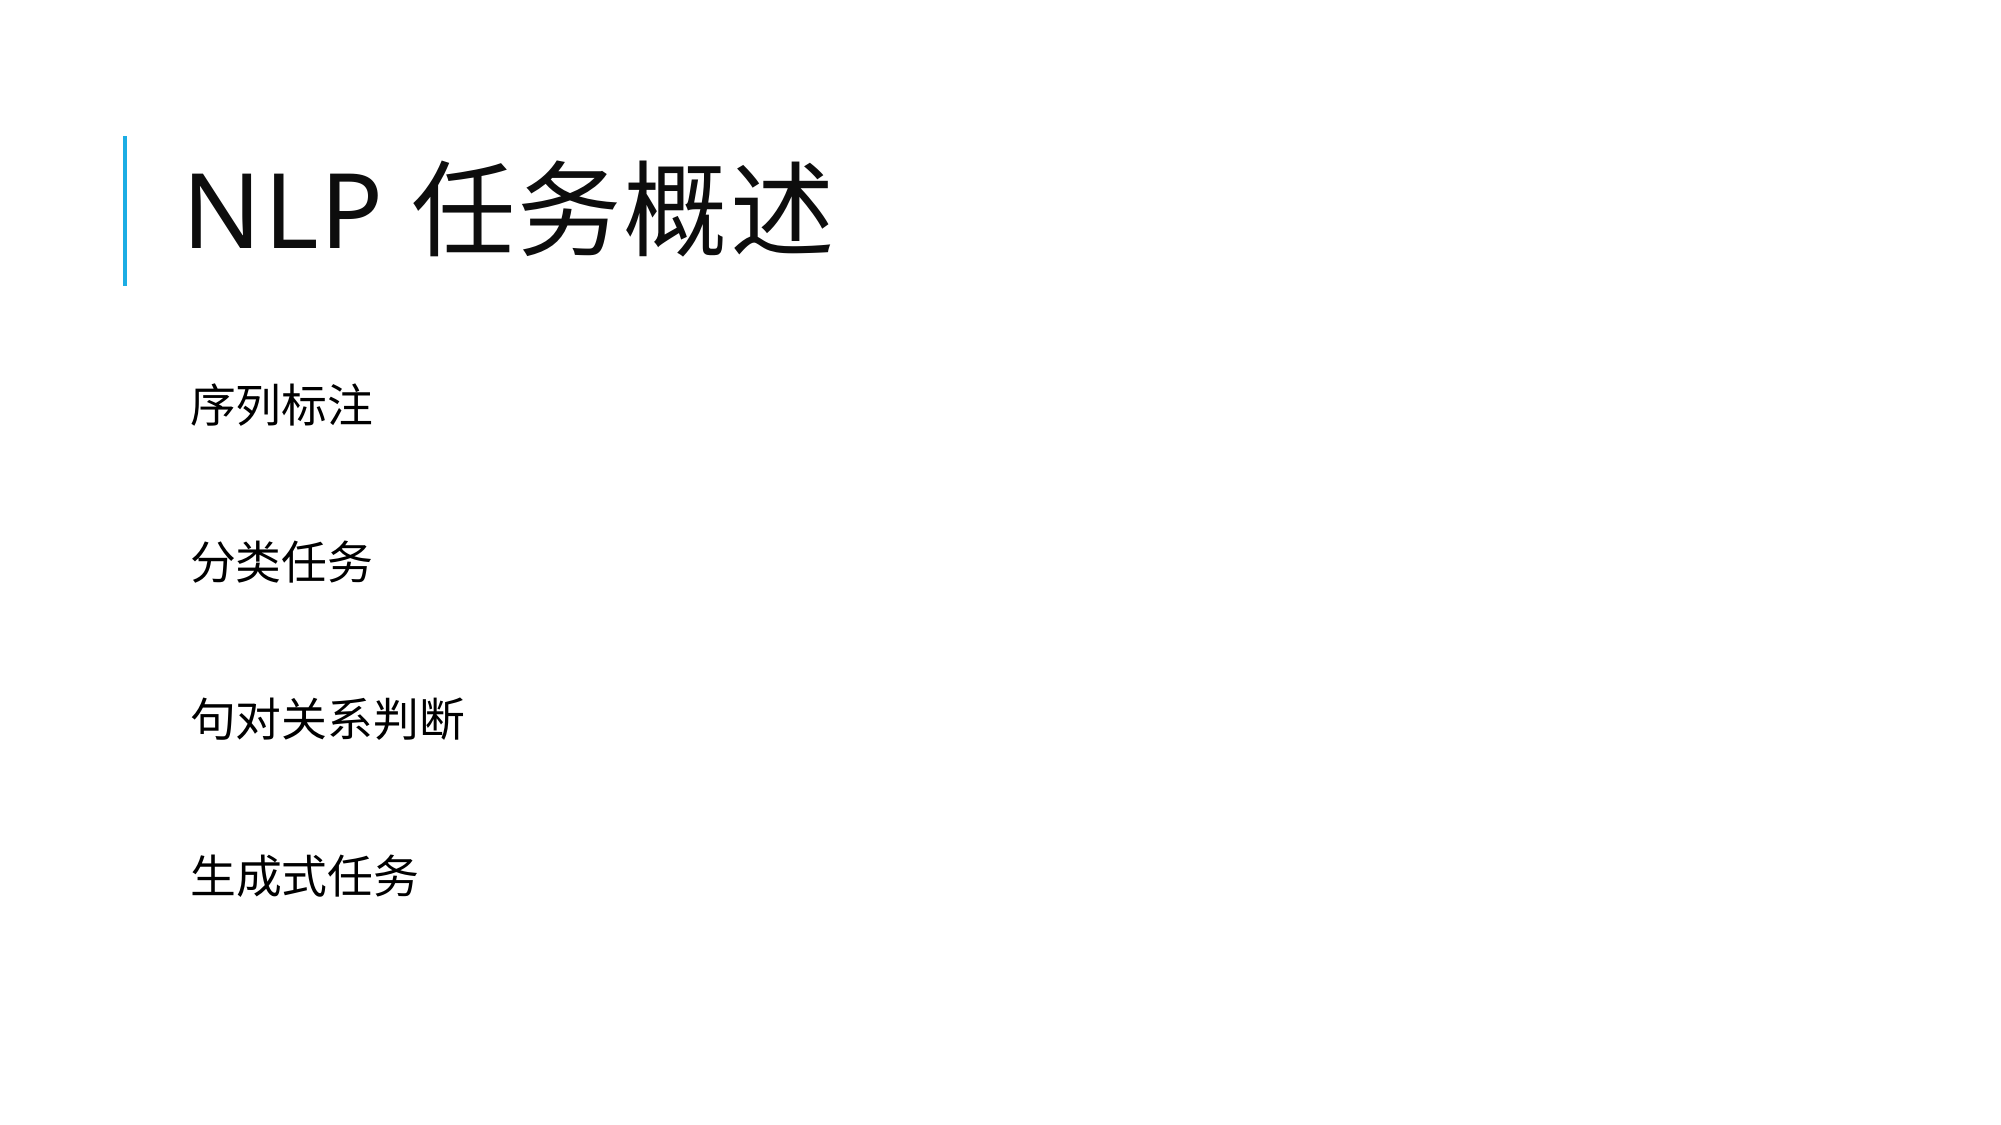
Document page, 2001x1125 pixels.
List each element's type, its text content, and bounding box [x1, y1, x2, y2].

list 序列标注 分类任务 句对关系判断 生成式任务 [168, 375, 1763, 1035]
title NLP任务概述 [168, 96, 1763, 342]
